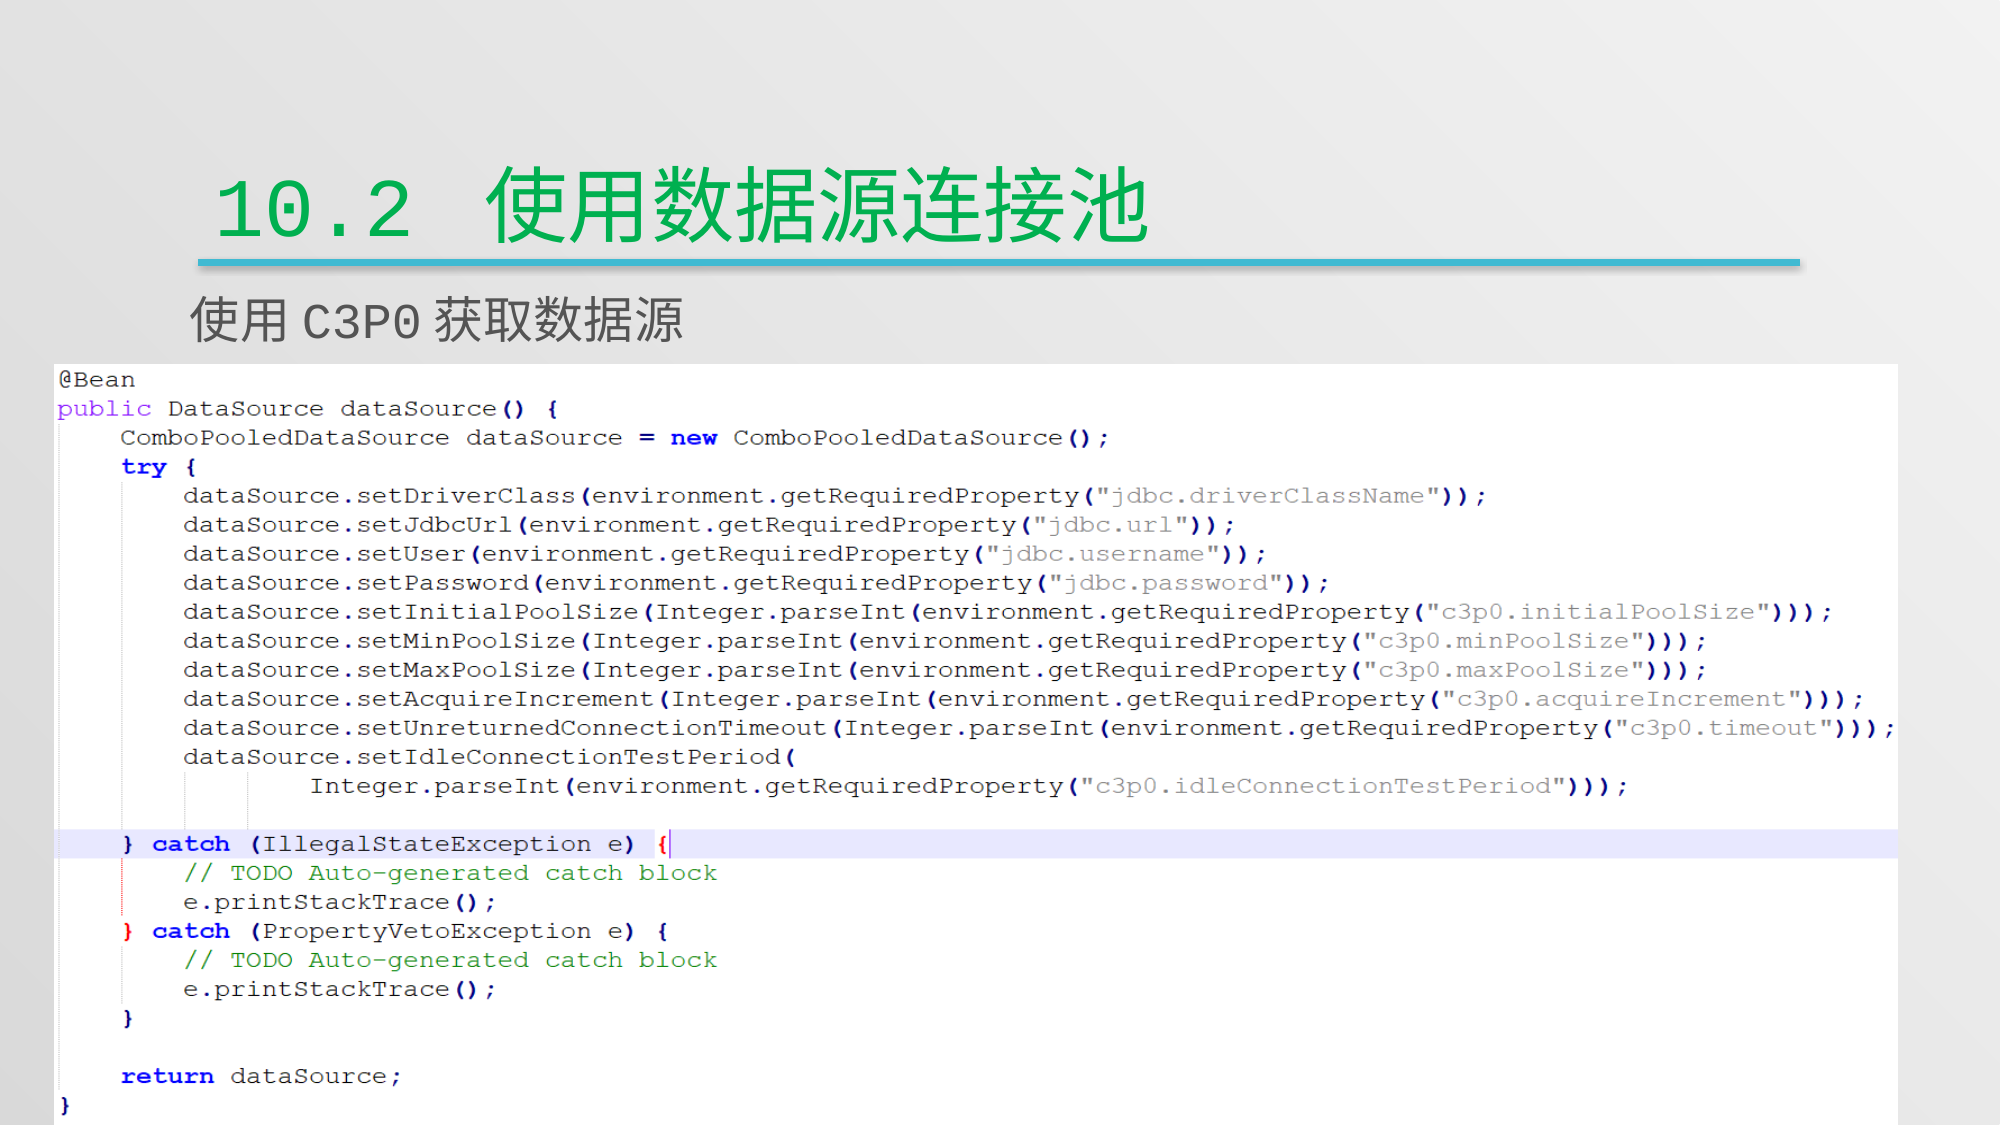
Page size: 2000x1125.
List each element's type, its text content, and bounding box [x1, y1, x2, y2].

text_box 使用C3P0获取数据源 [175, 288, 699, 357]
picture [54, 364, 1898, 1125]
title 10.2 使用数据源连接池 [199, 45, 1800, 263]
